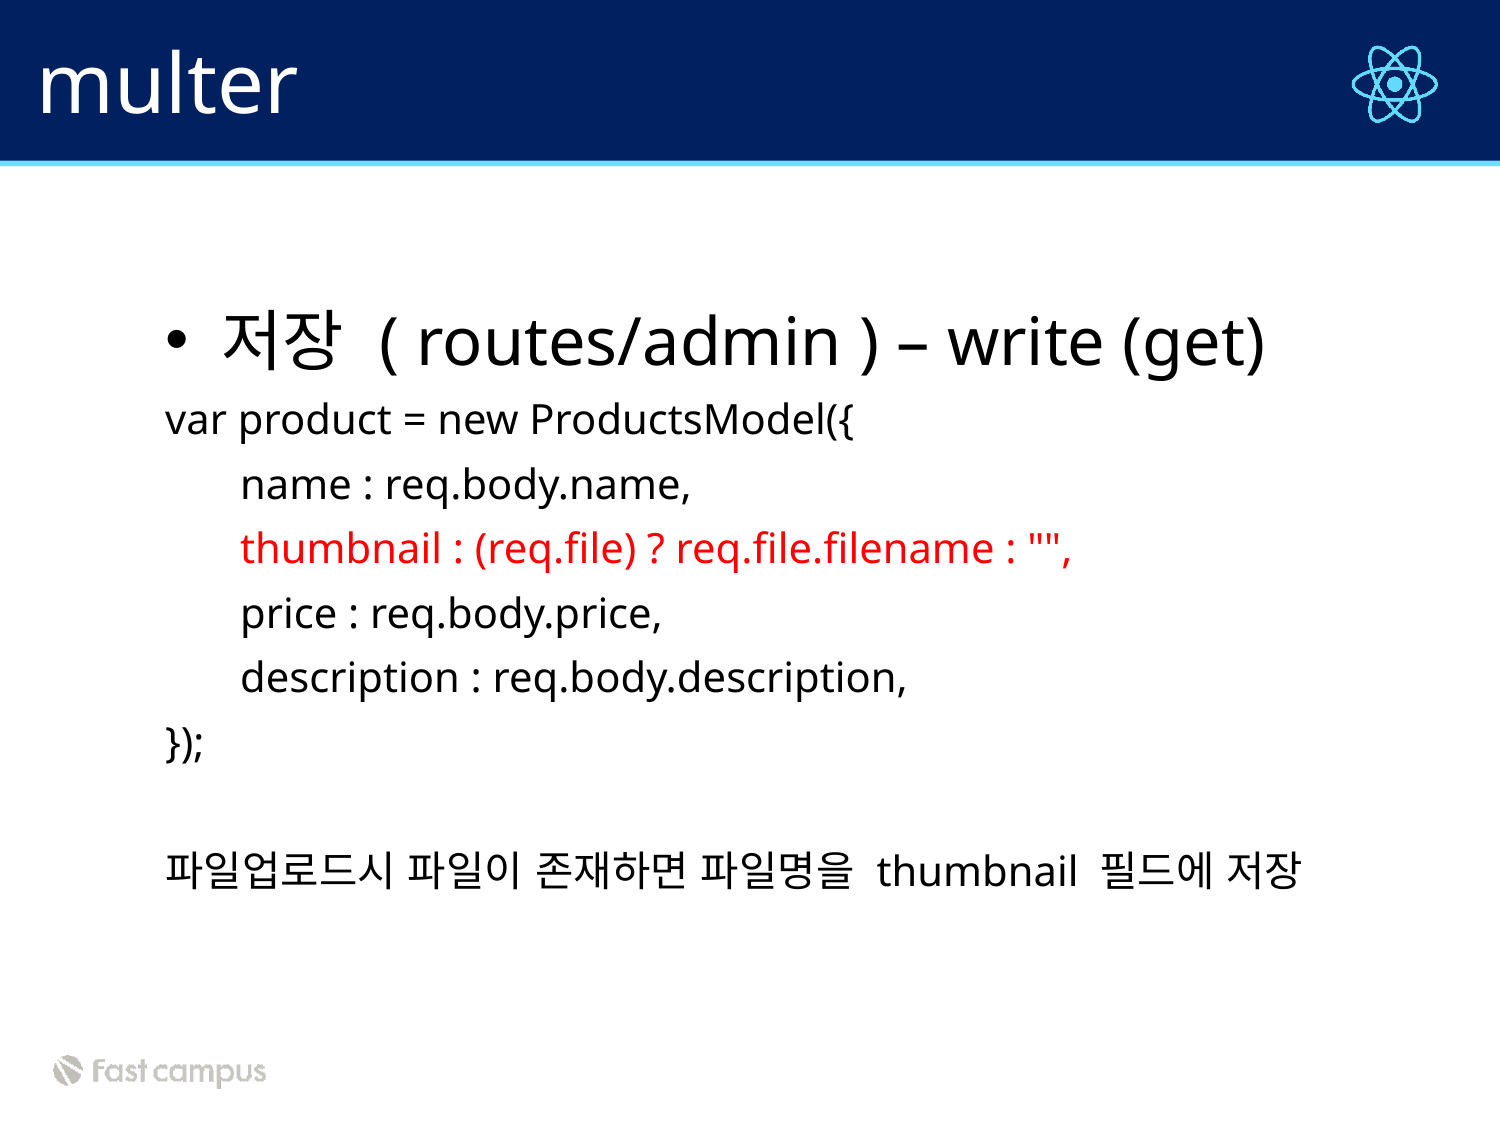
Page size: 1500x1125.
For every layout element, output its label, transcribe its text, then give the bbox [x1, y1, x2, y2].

title multer [28, 0, 1380, 175]
list 저장 ( routes/admin ) – write (get) var product = new ProductsModel({ name : req.body.name, thumbnail : (req.file) ? req.file.filename : "", price : req.body.price, description : req.body.description, }); 파일업로드시 파일이 존재하면 파일명을 thumbnail 필드에 저장 [157, 290, 1343, 953]
picture [53, 1046, 266, 1094]
picture [1380, 36, 1444, 135]
